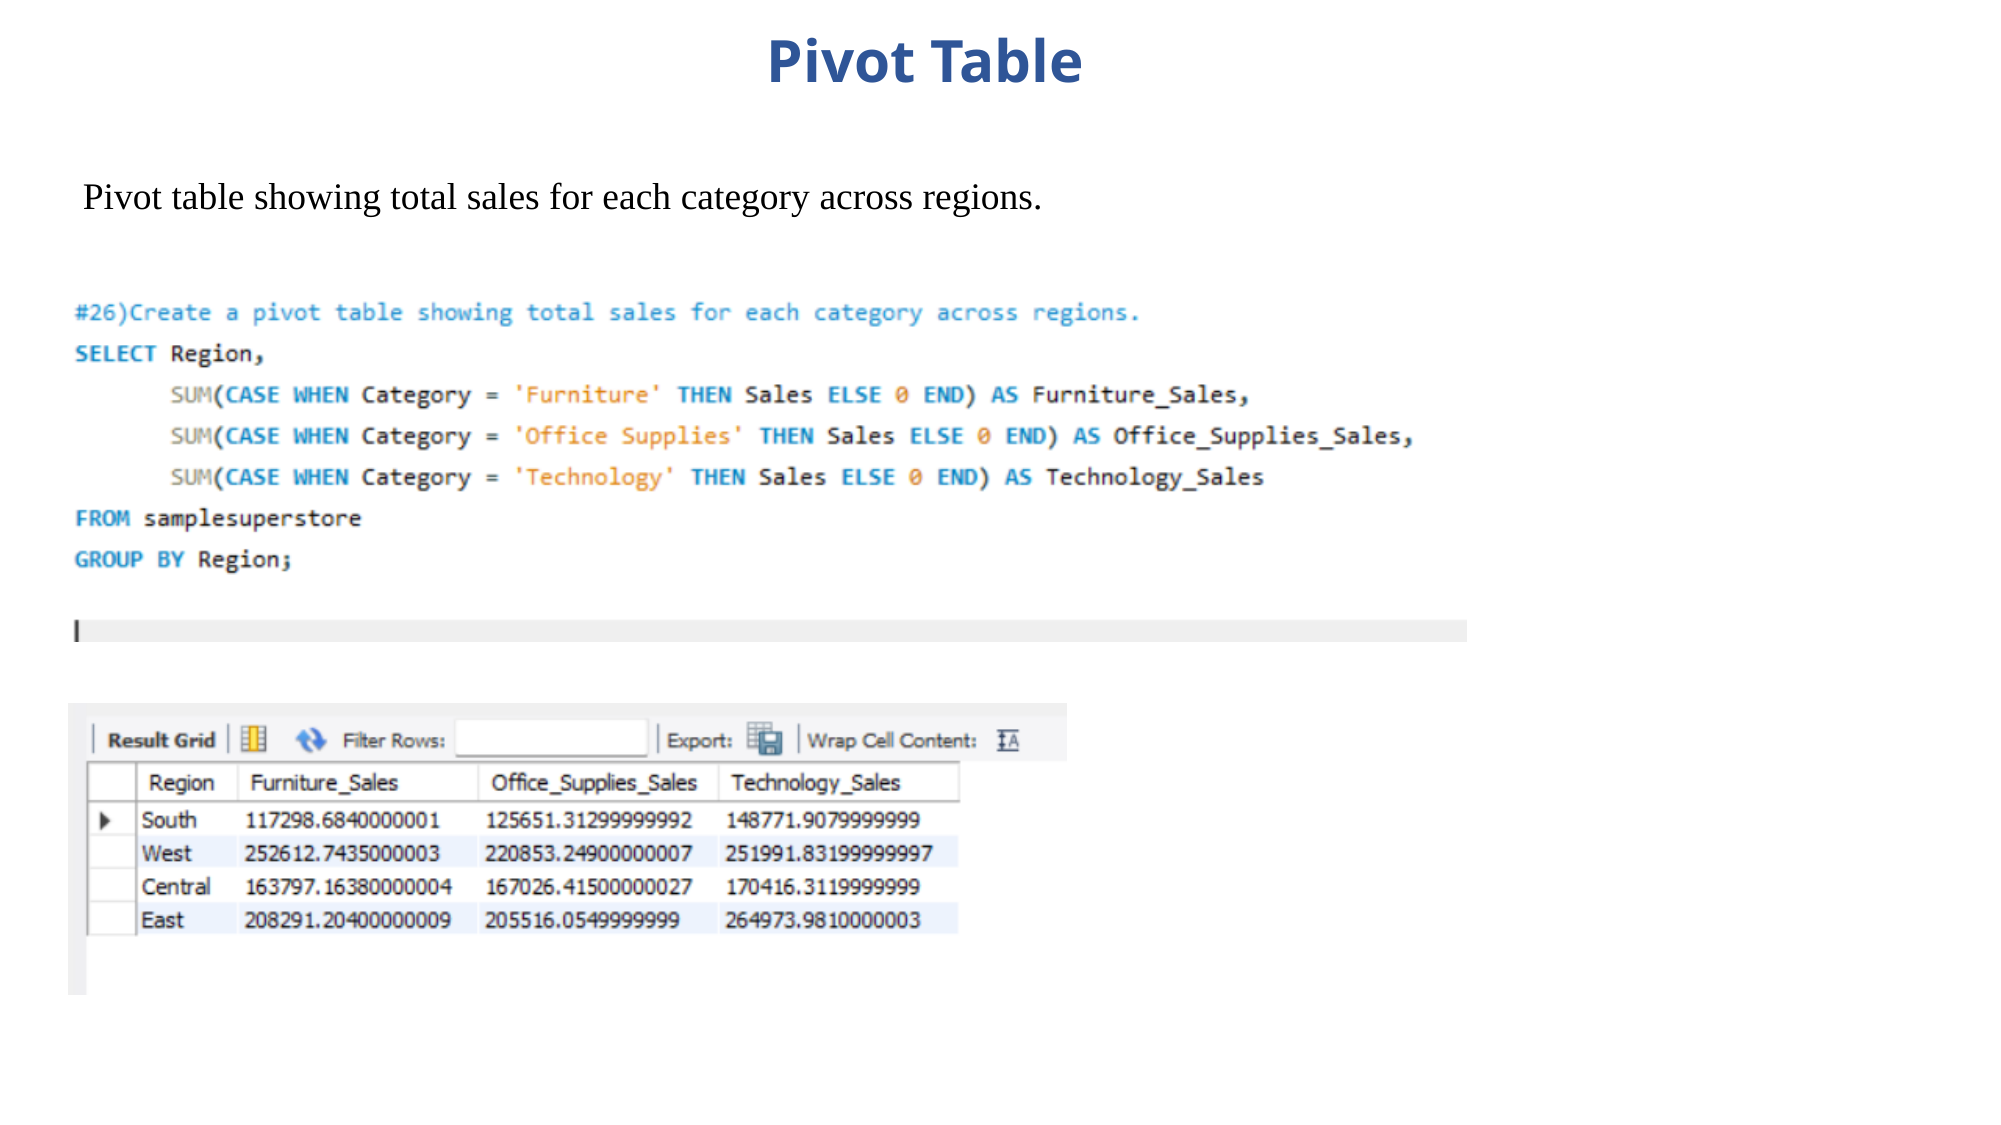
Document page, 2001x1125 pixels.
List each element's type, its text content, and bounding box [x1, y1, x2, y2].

text_box Pivot Table [369, 16, 1482, 102]
text_box Pivot table showing total sales for each category across regions. [68, 164, 1703, 224]
picture [68, 703, 1067, 995]
picture [68, 286, 1467, 642]
